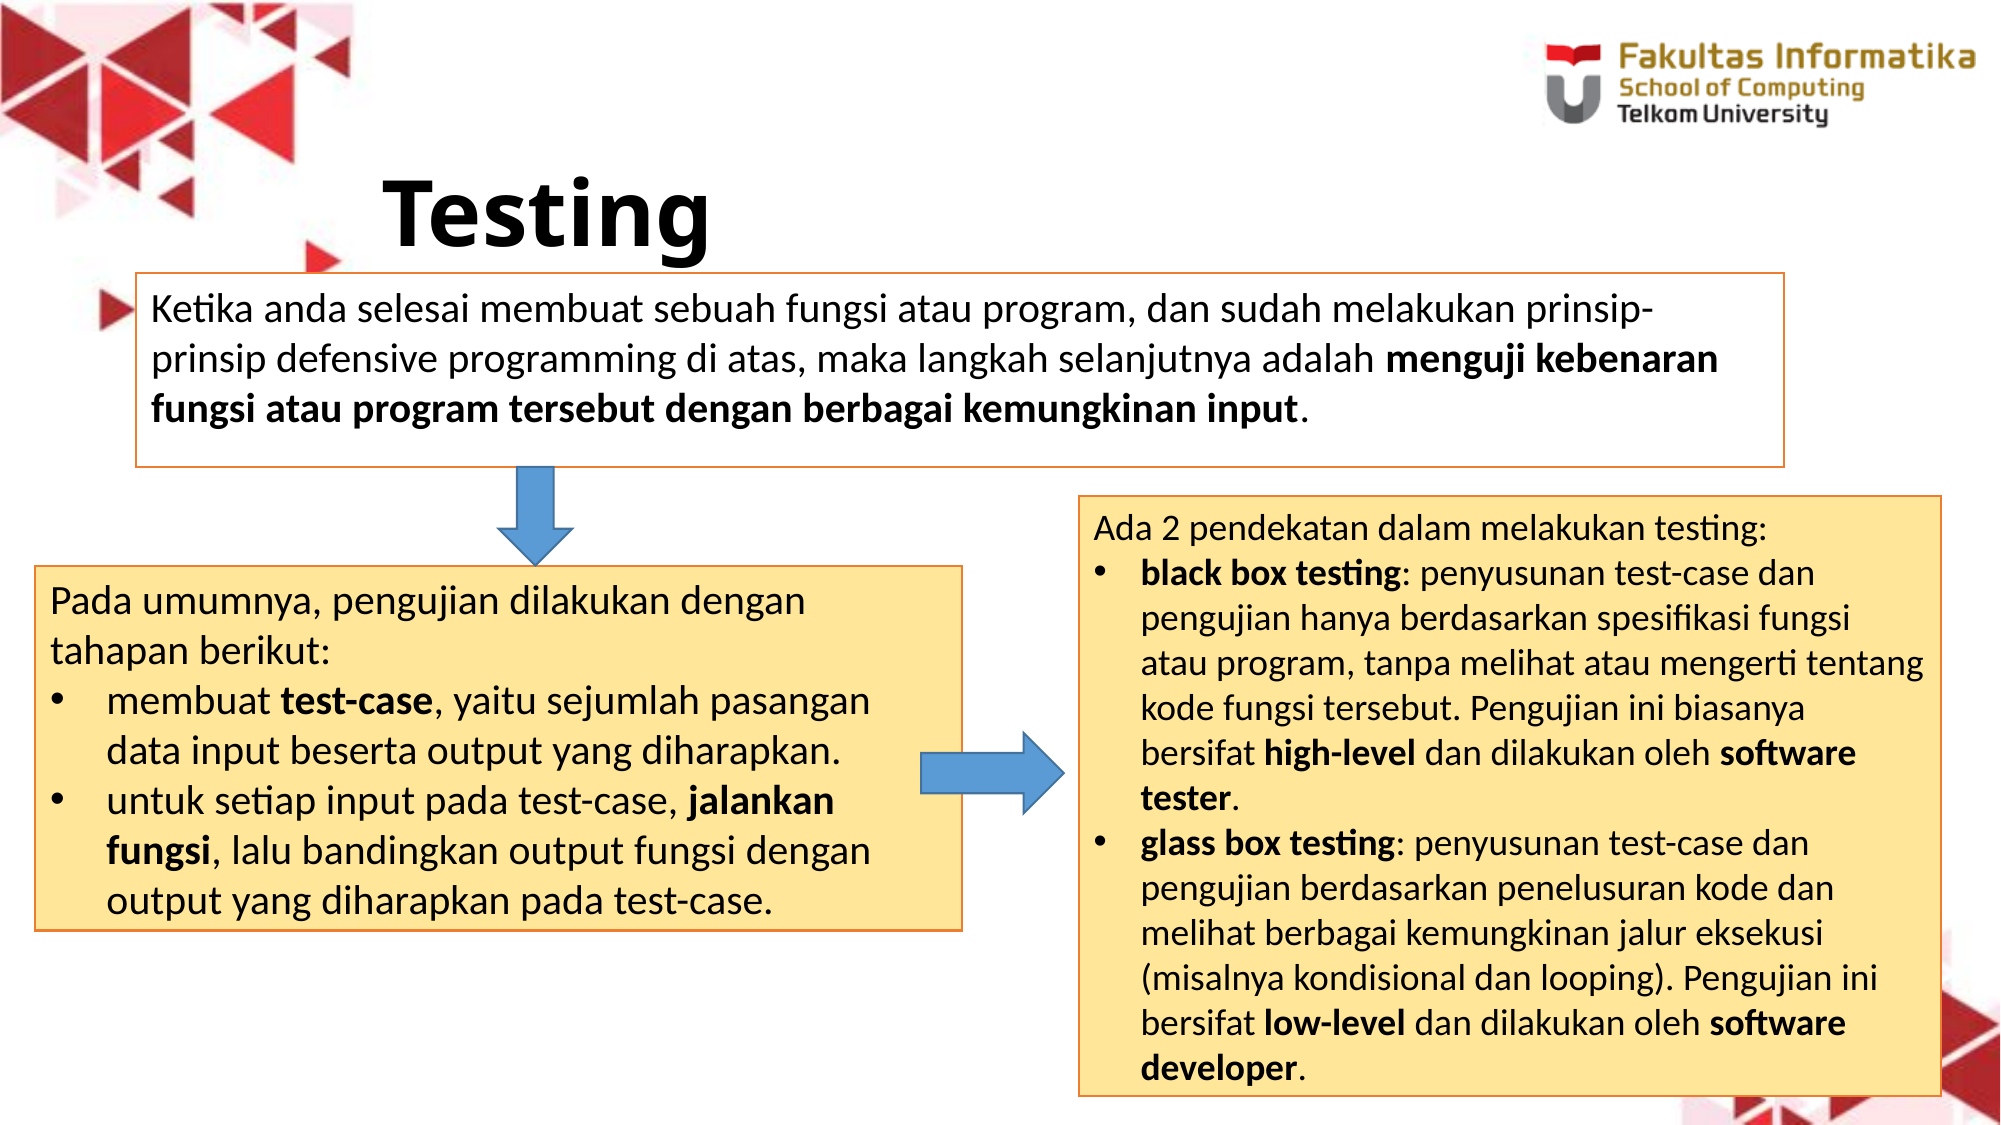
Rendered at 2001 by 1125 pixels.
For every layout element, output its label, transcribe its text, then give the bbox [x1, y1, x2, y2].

text_box Pada umumnya, pengujian dilakukan dengan tahapan berikut: membuat test-case, yaitu sejumlah pasangan data input beserta output yang diharapkan. untuk setiap input pada test-case, jalankan fungsi, lalu bandingkan output fungsi dengan output yang diharapkan pada test-case. [34, 565, 963, 932]
text_box [496, 465, 575, 568]
picture [0, 0, 2001, 1125]
text_box [920, 730, 1066, 816]
title Testing [366, 143, 1863, 278]
list Ketika anda selesai membuat sebuah fungsi atau program, dan sudah melakukan prinsip-prinsip defensive programming di atas, maka langkah selanjutnya adalah menguji kebenaran fungsi atau program tersebut dengan berbagai kemungkinan input. [135, 272, 1785, 468]
text_box Ada 2 pendekatan dalam melakukan testing: black box testing: penyusunan test-case dan pengujian hanya berdasarkan spesifikasi fungsi atau program, tanpa melihat atau mengerti tentang kode fungsi tersebut. Pengujian ini biasanya bersifat high-level dan dilakukan oleh software tester. glass box testing: penyusunan test-case dan pengujian berdasarkan penelusuran kode dan melihat berbagai kemungkinan jalur eksekusi (misalnya kondisional dan looping). Pengujian ini bersifat low-level dan dilakukan oleh software developer. [1078, 495, 1942, 1097]
